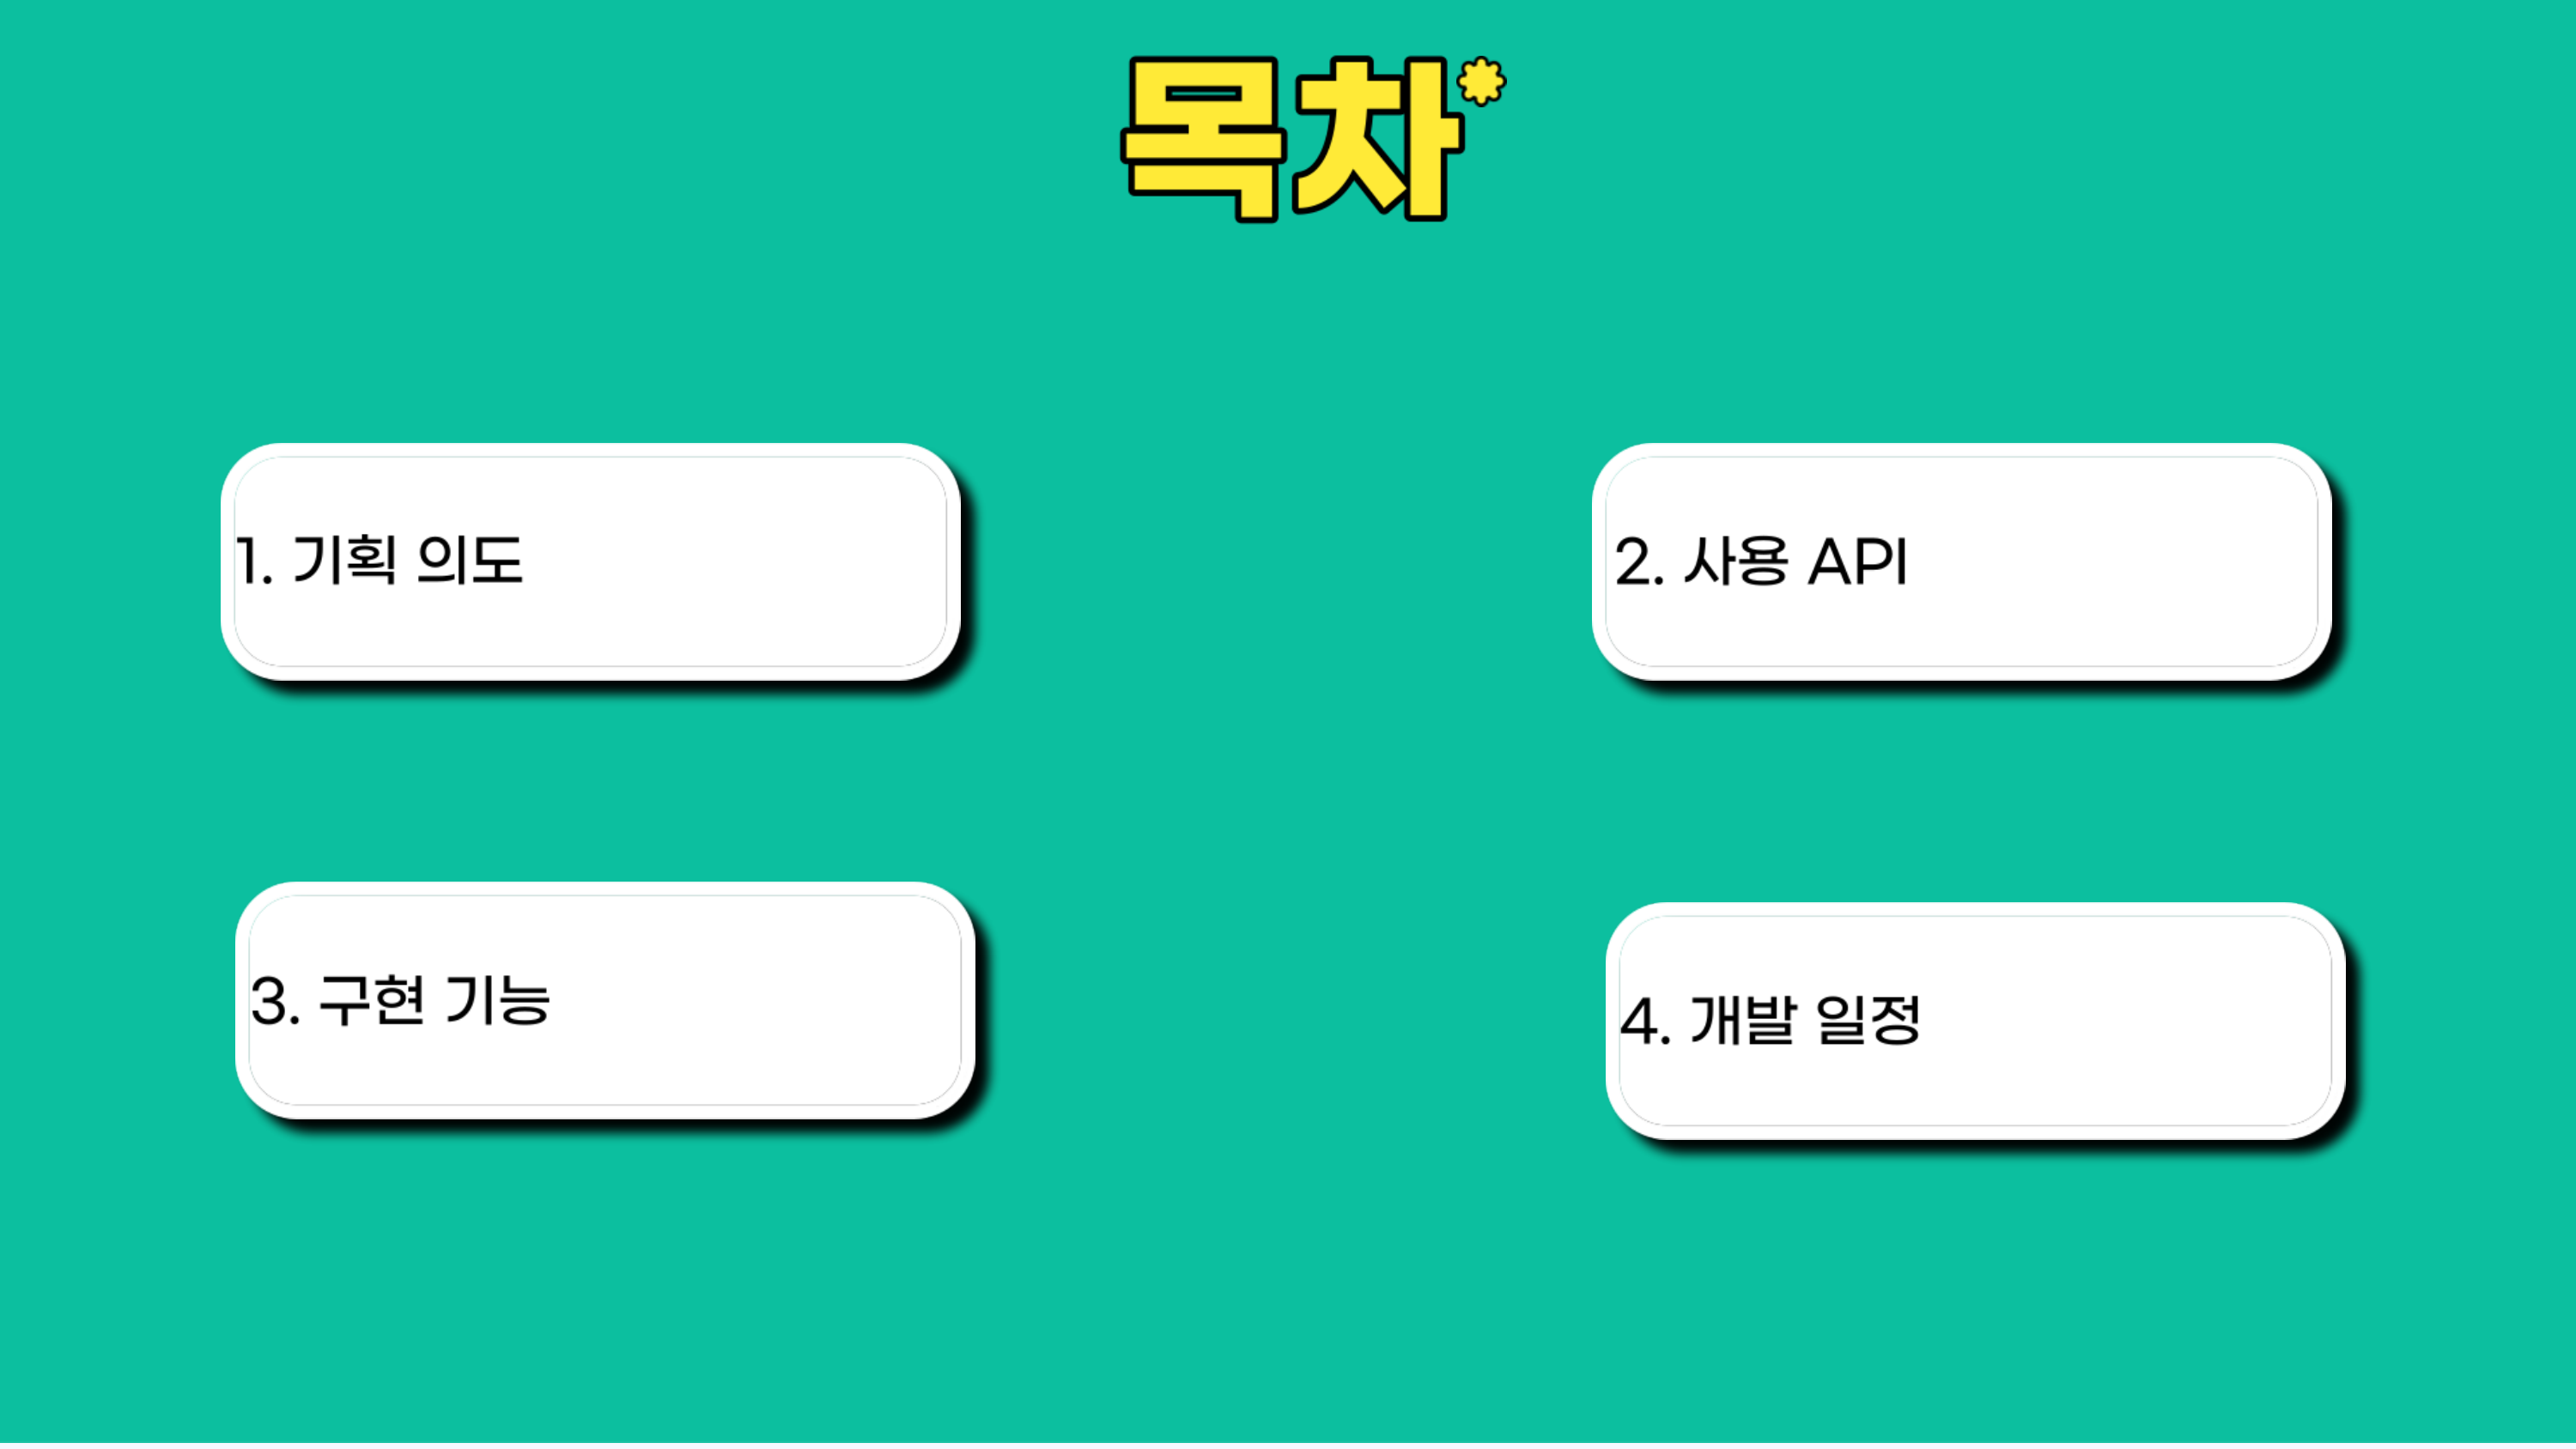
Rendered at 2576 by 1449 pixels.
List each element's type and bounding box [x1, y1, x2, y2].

text_box [221, 442, 961, 681]
text_box [235, 882, 975, 1120]
picture [242, 894, 596, 1125]
picture [1612, 913, 1966, 1145]
text_box [1606, 902, 2347, 1140]
text_box [1592, 442, 2332, 681]
picture [386, 0, 1677, 462]
picture [1607, 454, 1938, 686]
picture [227, 454, 568, 622]
text_box [0, 0, 2576, 1444]
text_box [1455, 56, 1507, 107]
